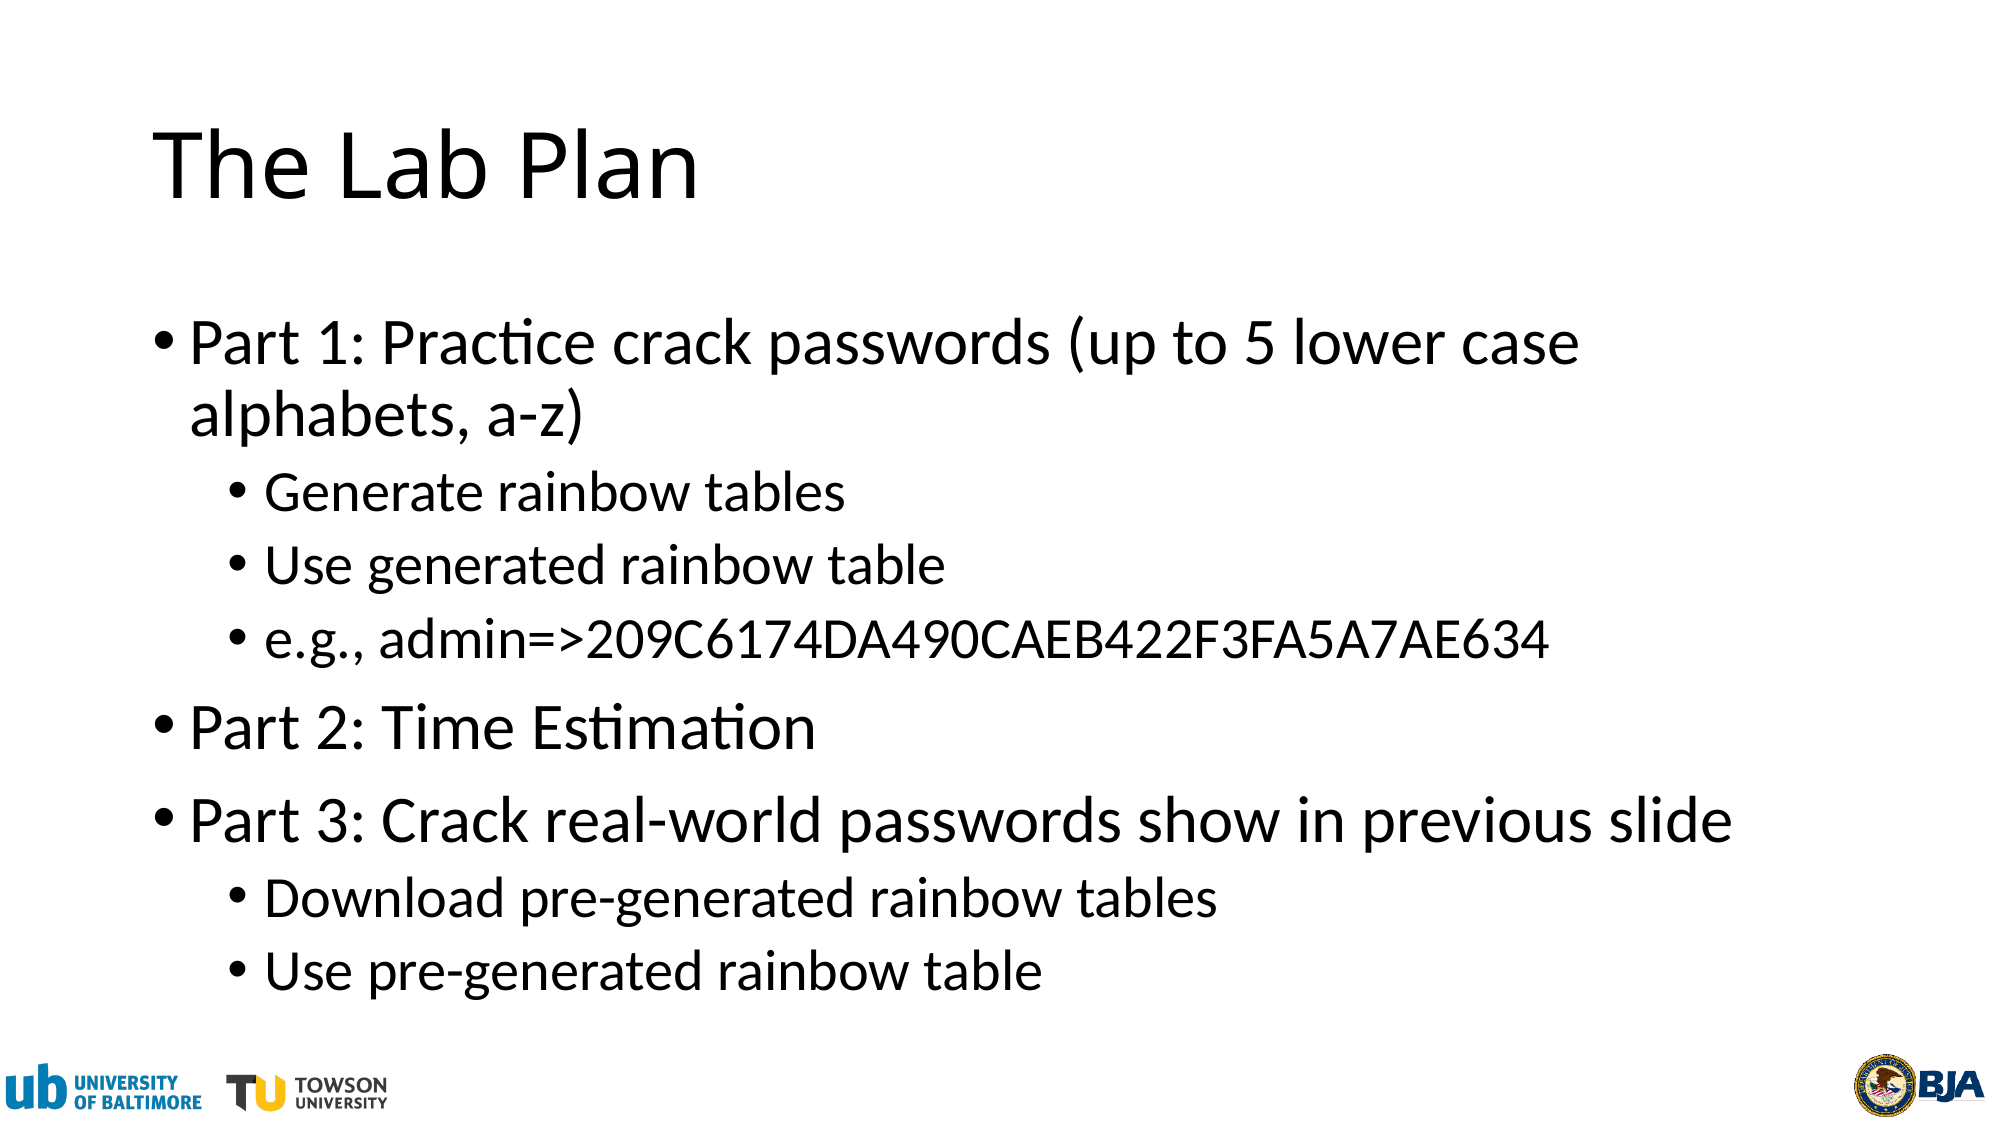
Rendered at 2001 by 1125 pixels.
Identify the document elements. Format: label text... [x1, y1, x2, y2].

picture [1854, 1054, 1986, 1117]
list Part 1: Practice crack passwords (up to 5 lower case alphabets, a-z) Generate rainbow tables Use generated rainbow table e.g., admin=>209C6174DA490CAEB422F3FA5A7AE634 Part 2: Time Estimation Part 3: Crack real-world passwords show in previous slide Download pre-generated rainbow tables Use pre-generated rainbow table [137, 299, 1863, 1014]
picture [0, 1031, 407, 1125]
title The Lab Plan [137, 59, 1863, 278]
